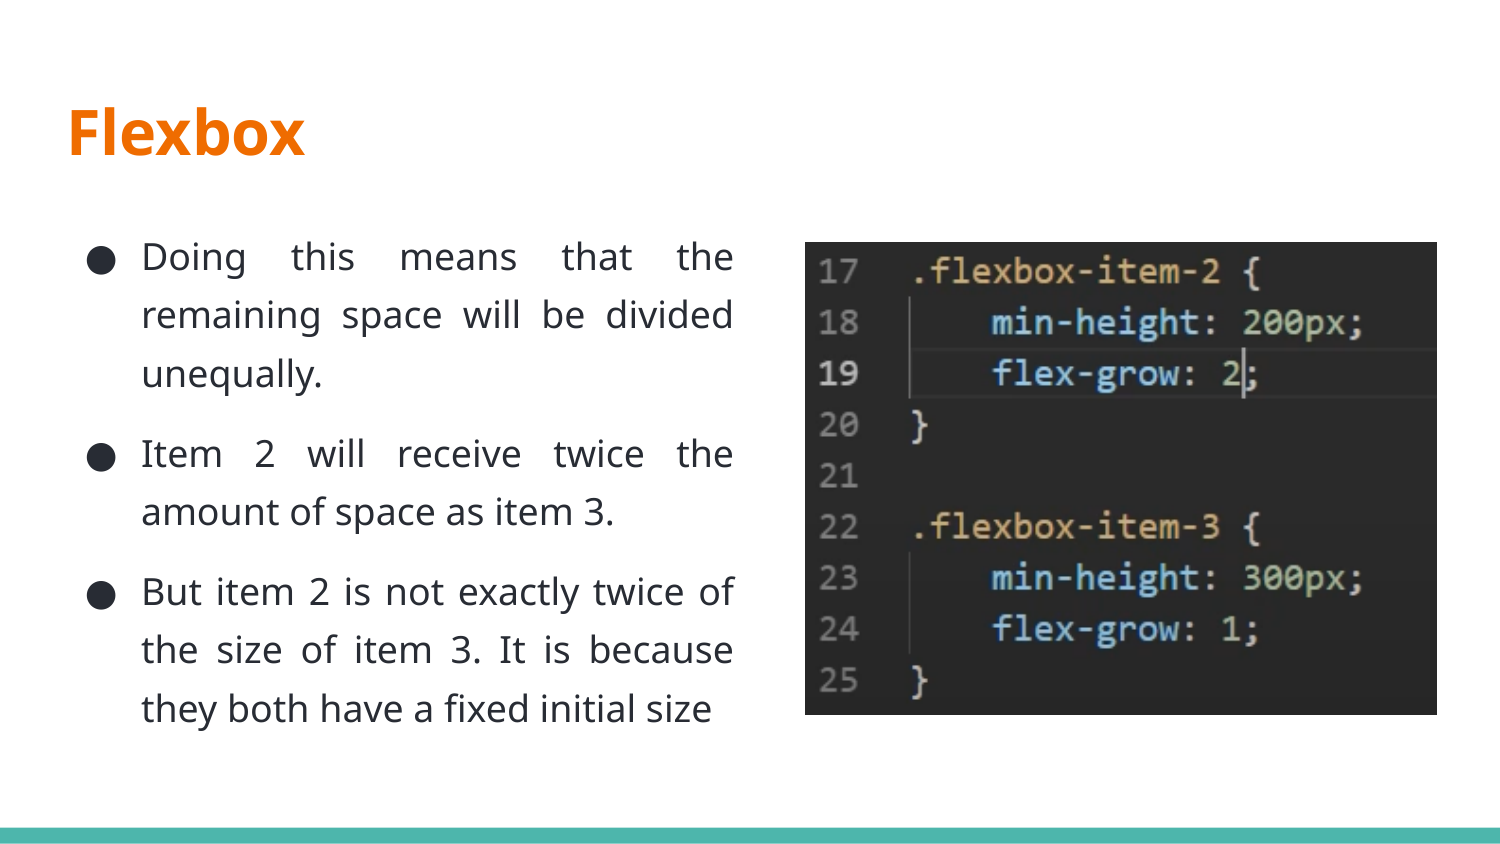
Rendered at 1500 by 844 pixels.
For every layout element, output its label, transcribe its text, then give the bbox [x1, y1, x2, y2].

title Flexbox [51, 72, 1449, 189]
list Doing this means that the remaining space will be divided unequally. Item 2 will receive twice the amount of space as item 3. But item 2 is not exactly twice of the size of item 3. It is because they both have a fixed initial size [51, 207, 750, 750]
picture [805, 242, 1437, 715]
